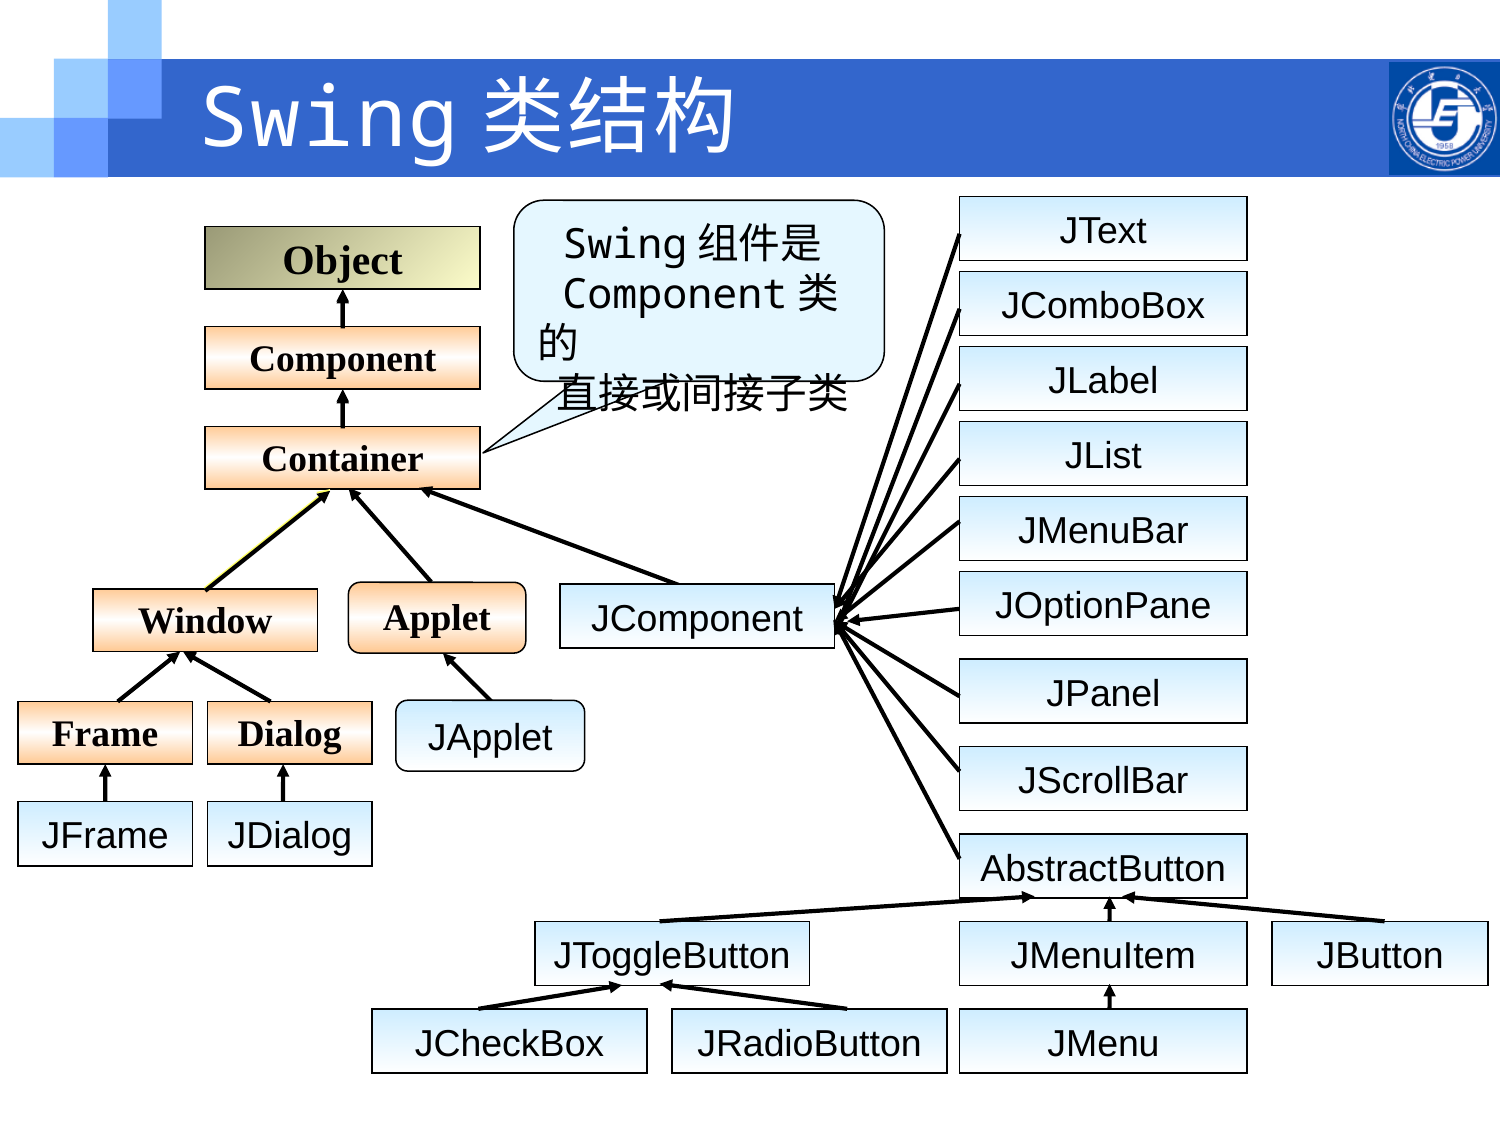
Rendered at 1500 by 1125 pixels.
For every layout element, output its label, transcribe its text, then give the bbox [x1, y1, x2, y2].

title Swing类结构 [183, 54, 1421, 173]
picture [1389, 62, 1500, 175]
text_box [17, 196, 1489, 1074]
